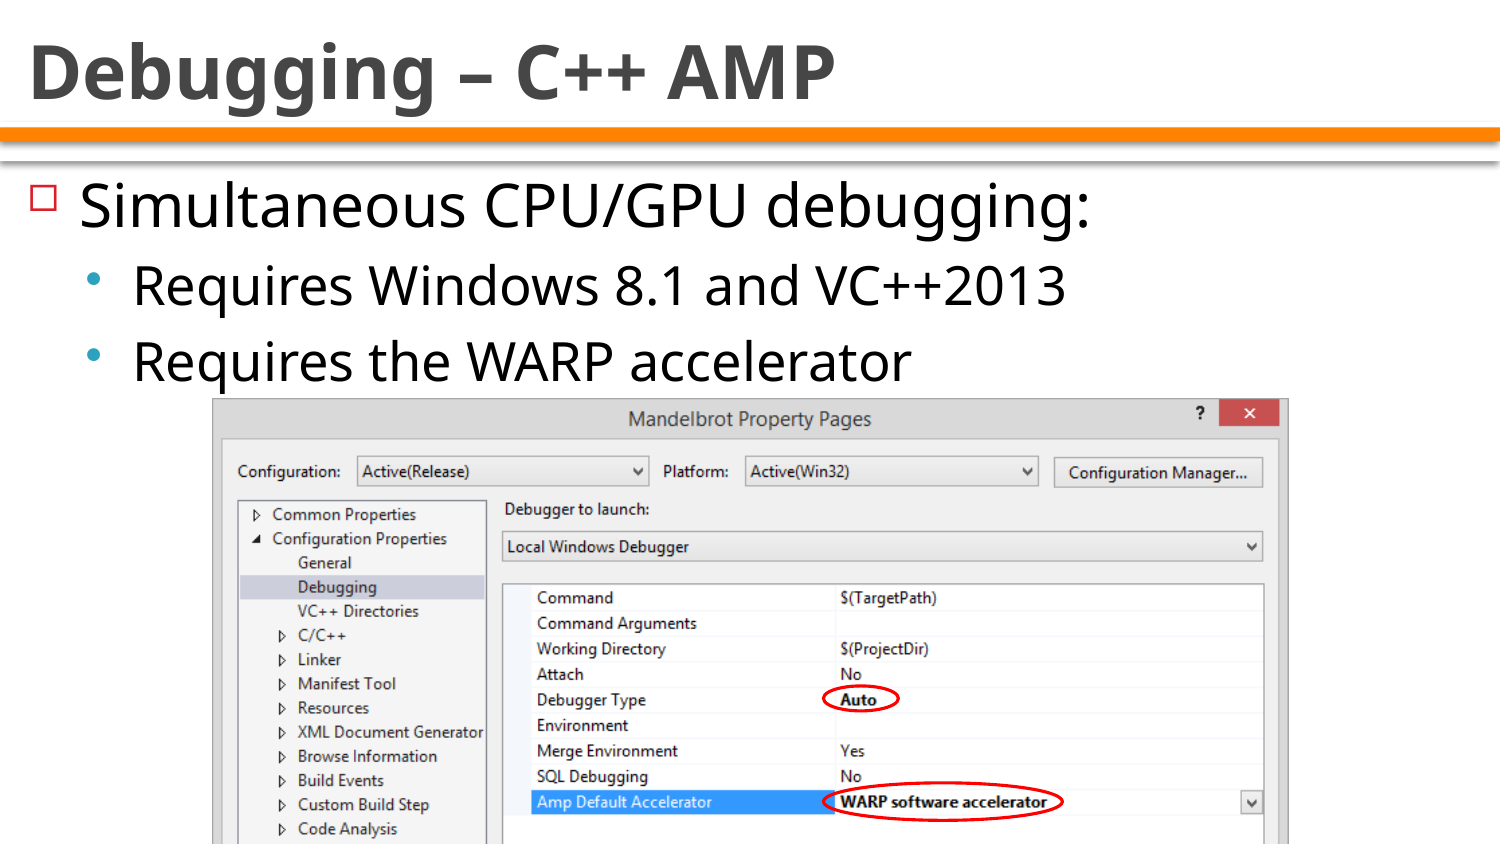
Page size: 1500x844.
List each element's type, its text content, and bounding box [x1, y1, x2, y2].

title Debugging – C++ AMP [12, 19, 1488, 122]
picture [212, 397, 1290, 844]
list Simultaneous CPU/GPU debugging: Requires Windows 8.1 and VC++2013 Requires the WARP accelerator [12, 159, 1488, 835]
